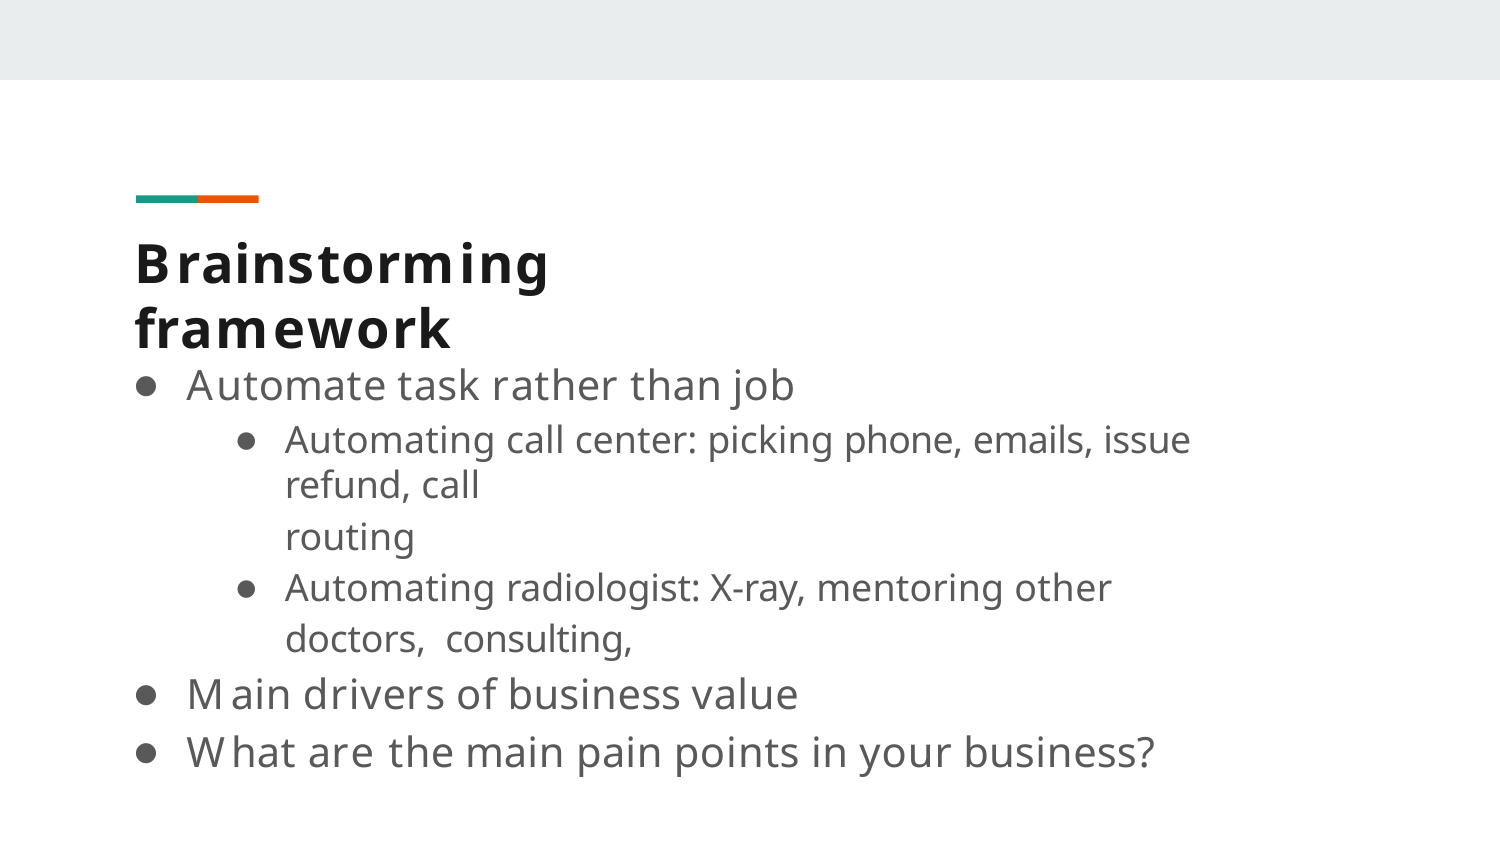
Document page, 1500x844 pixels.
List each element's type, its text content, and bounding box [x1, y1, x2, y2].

title Brainstorming framework [132, 226, 808, 348]
text_box Automate task rather than job Automating call center: picking phone, emails, issue refund, call routing Automating radiologist: X-ray, mentoring other doctors, consulting, Main drivers of business value What are the main pain points in your business? [132, 348, 1309, 776]
